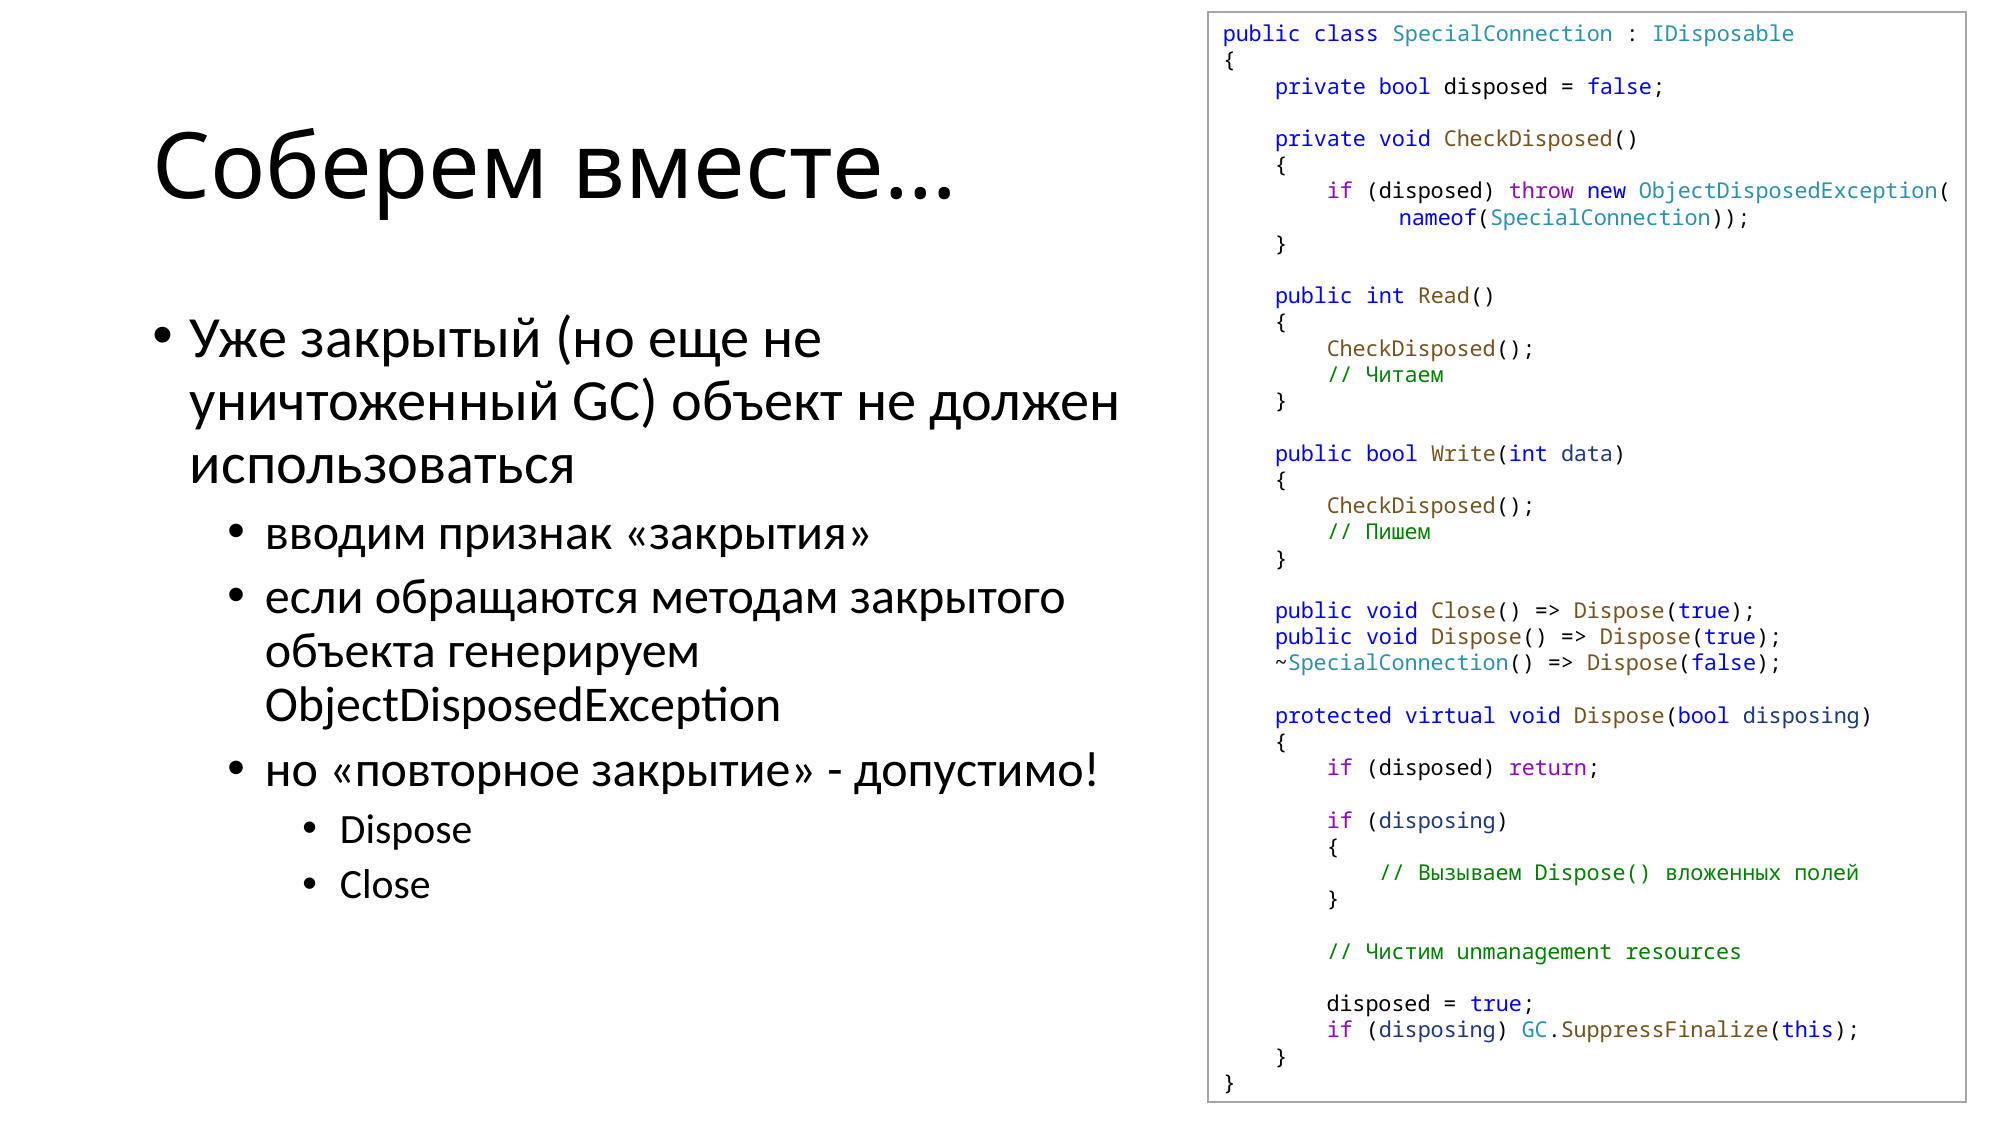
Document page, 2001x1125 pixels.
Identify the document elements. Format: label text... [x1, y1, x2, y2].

text_box public class SpecialConnection : IDisposable { private bool disposed = false; private void CheckDisposed() { if (disposed) throw new ObjectDisposedException( nameof(SpecialConnection)); } public int Read() { CheckDisposed(); // Читаем } public bool Write(int data) { CheckDisposed(); // Пишем } public void Close() => Dispose(true); public void Dispose() => Dispose(true); ~SpecialConnection() => Dispose(false); protected virtual void Dispose(bool disposing) { if (disposed) return; if (disposing) { // Вызываем Dispose() вложенных полей } // Чистим unmanagement resources disposed = true; if (disposing) GC.SuppressFinalize(this); } } [1207, 11, 1967, 1103]
title Соберем вместе… [137, 59, 1207, 278]
list Уже закрытый (но еще не уничтоженный GC) объект не должен использоваться вводим признак «закрытия» если обращаются методам закрытого объекта генерируем ObjectDisposedException но «повторное закрытие» - допустимо! Dispose Close [137, 299, 1144, 1014]
